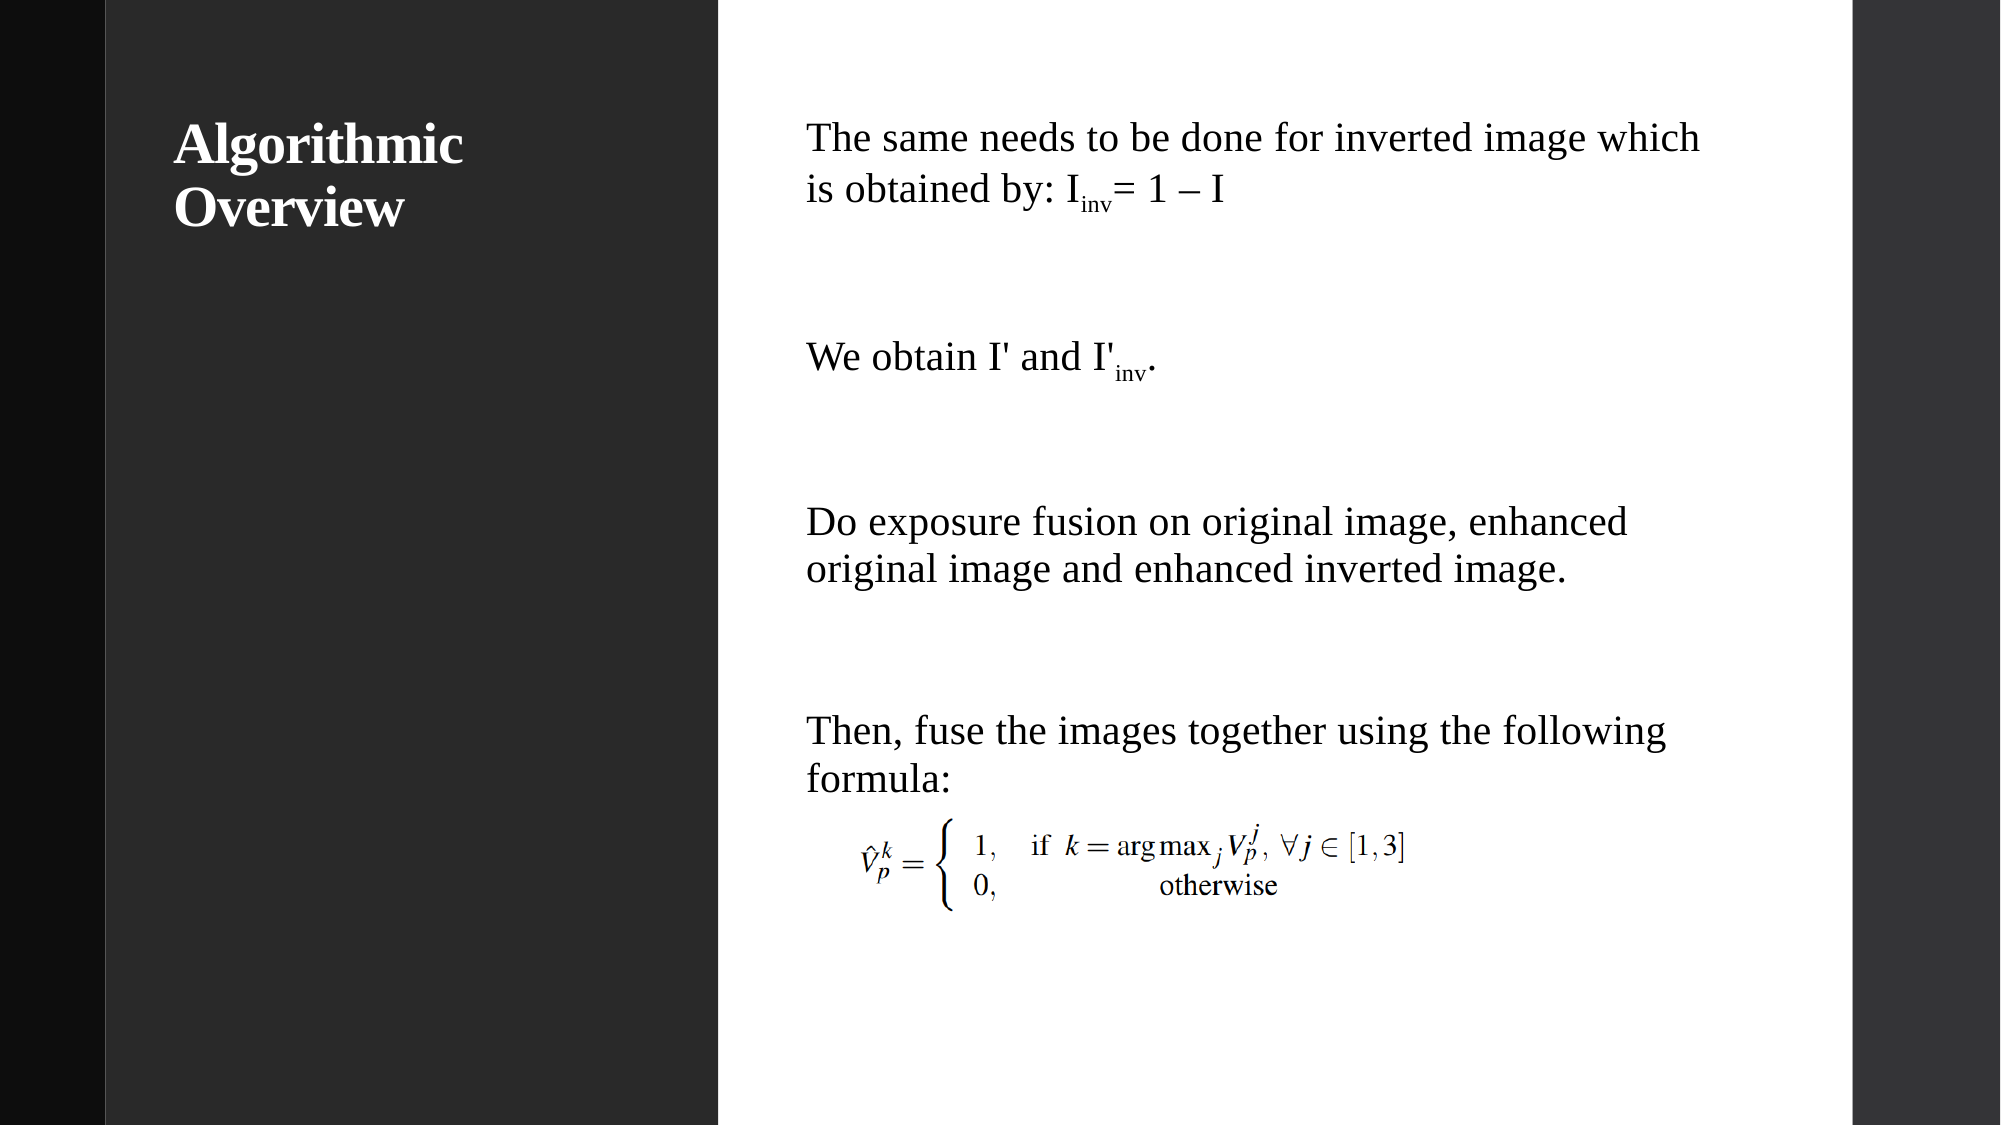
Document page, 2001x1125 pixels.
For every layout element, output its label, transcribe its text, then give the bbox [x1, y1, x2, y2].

text_box [717, 0, 1854, 1125]
picture [832, 811, 1427, 920]
title Algorithmic Overview [158, 105, 666, 1013]
list The same needs to be done for inverted image which is obtained by: Iinv= 1 – I We obtain I' and I'inv. Do exposure fusion on original image, enhanced original image and enhanced inverted image. Then, fuse the images together using the following formula: [790, 105, 1747, 1020]
text_box [0, 0, 104, 1125]
text_box [104, 0, 717, 1125]
